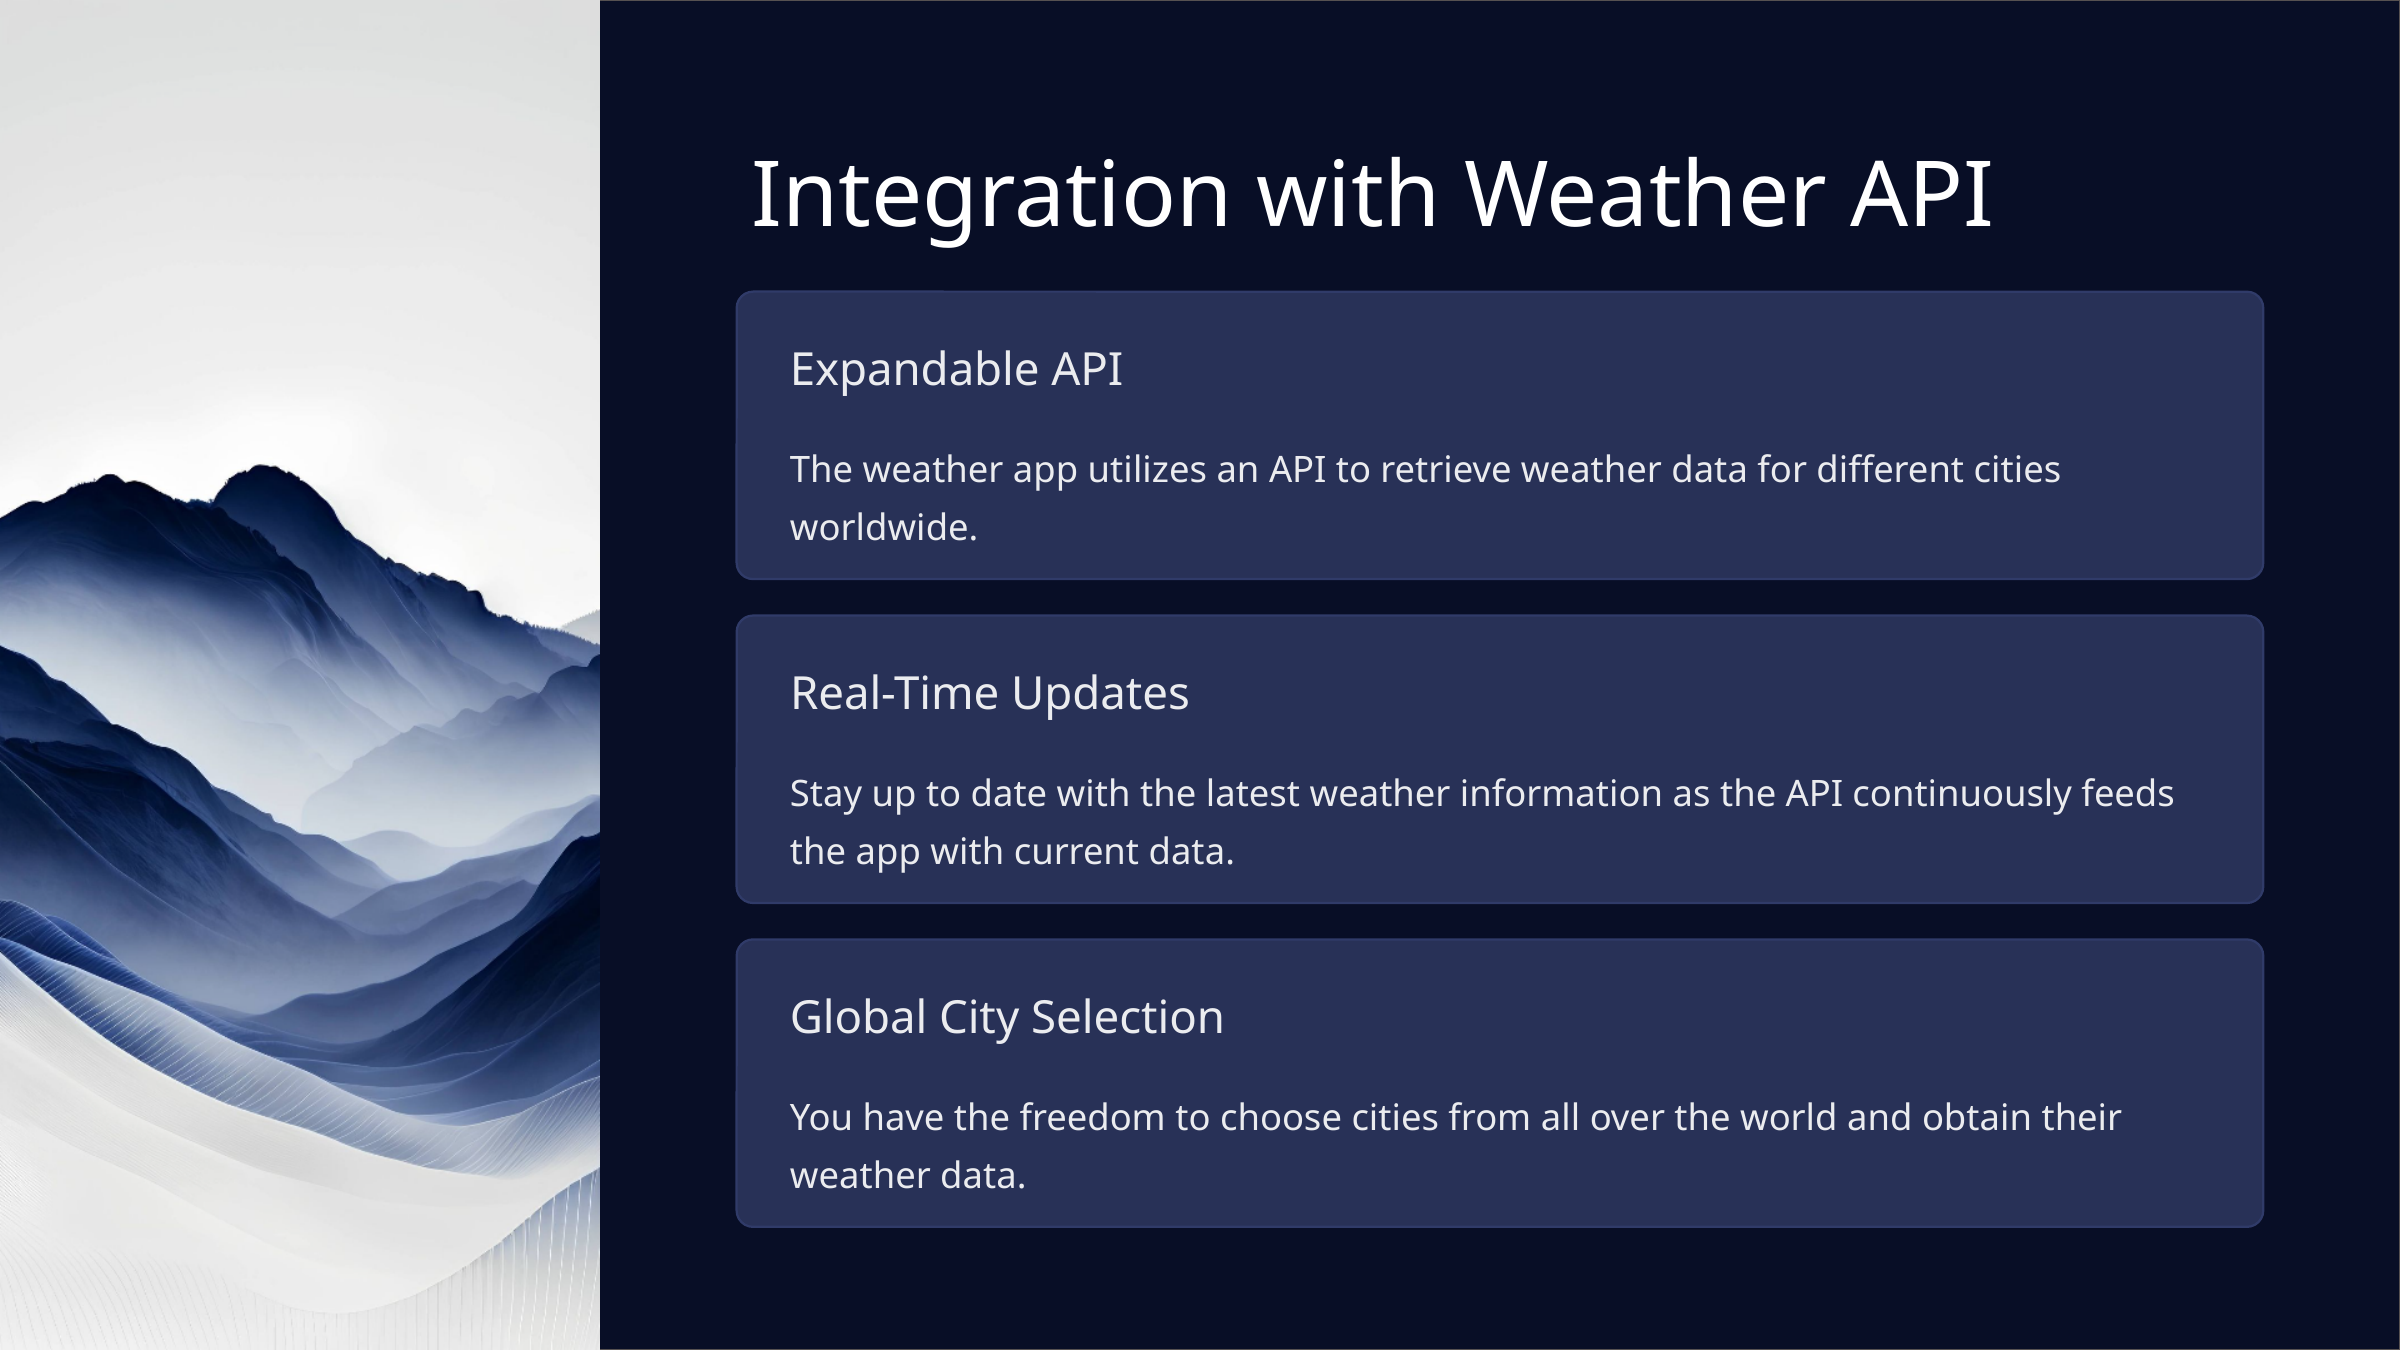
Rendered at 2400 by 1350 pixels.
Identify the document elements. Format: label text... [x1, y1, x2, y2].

text_box You have the freedom to choose cities from all over the world and obtain their weather data. [775, 1071, 2225, 1189]
text_box The weather app utilizes an API to retrieve weather data for different cities worldwide. [775, 423, 2225, 541]
text_box [736, 615, 2264, 904]
text_box Real-Time Updates [775, 654, 1188, 712]
text_box Expandable API [775, 330, 1140, 388]
text_box Integration with Weather API [736, 123, 2018, 237]
text_box [736, 291, 2264, 580]
text_box [600, 0, 2400, 1350]
text_box Global City Selection [775, 978, 1223, 1035]
text_box Stay up to date with the latest weather information as the API continuously feeds the app with current data. [775, 747, 2225, 865]
picture [0, 0, 600, 1350]
text_box [736, 939, 2264, 1227]
